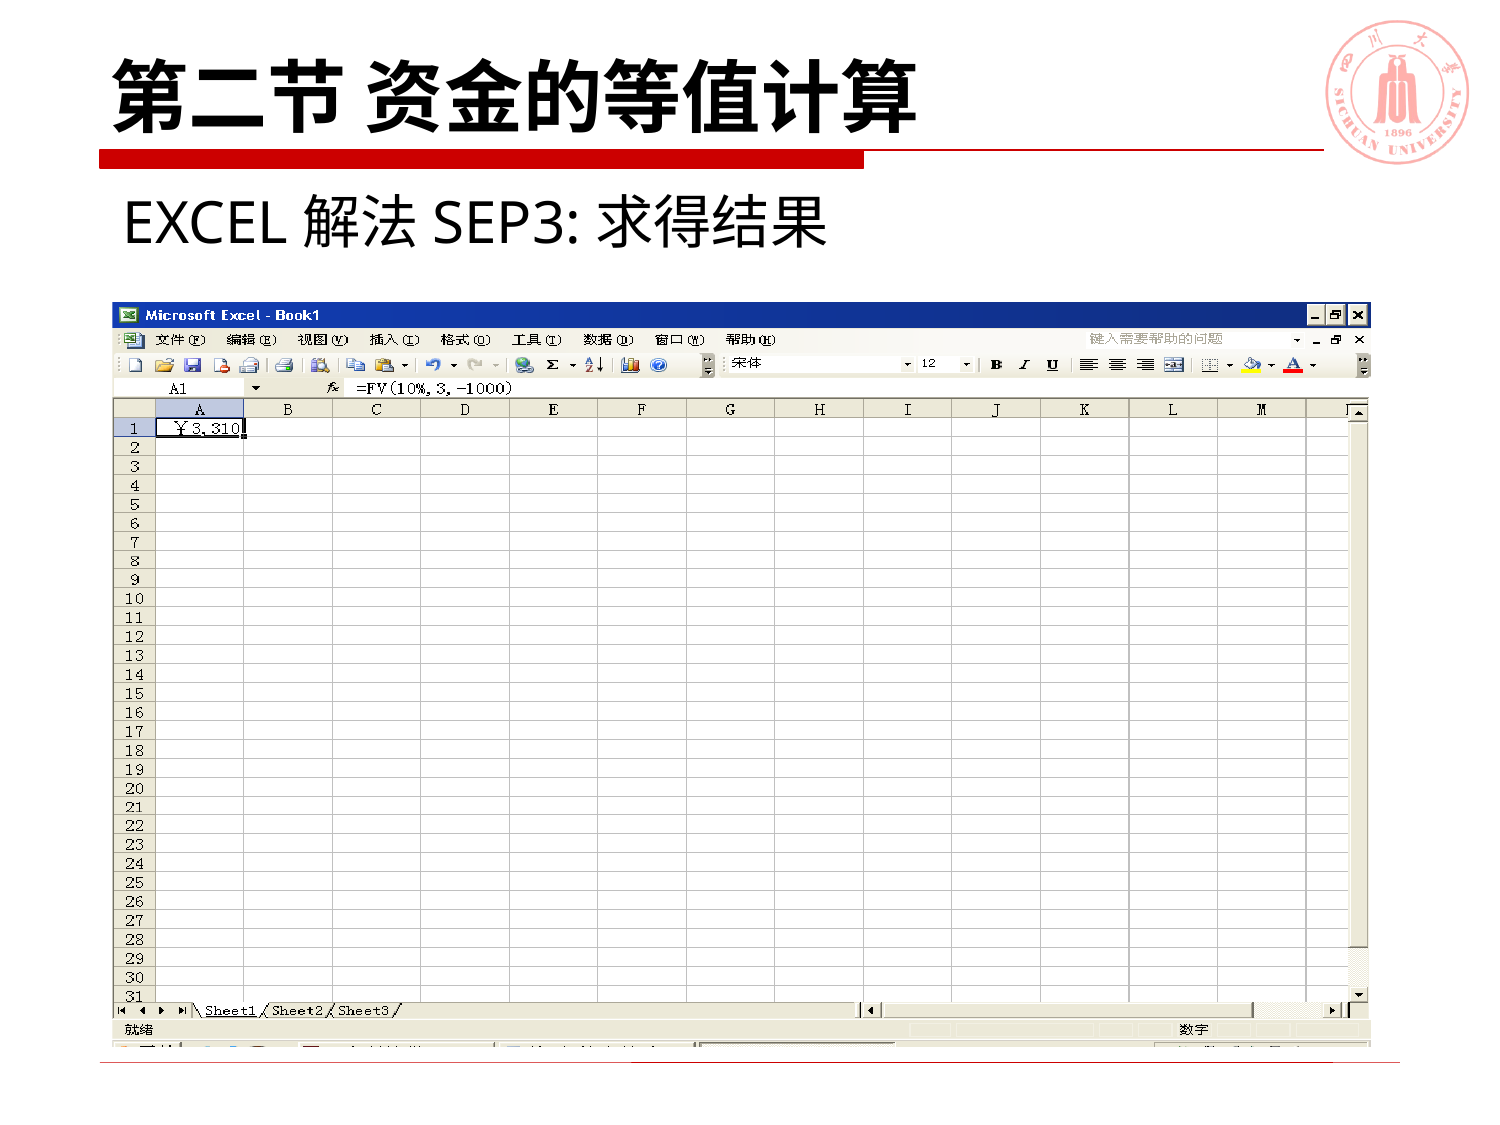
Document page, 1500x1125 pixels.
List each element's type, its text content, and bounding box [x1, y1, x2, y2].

text_box EXCEL解法SEP3:求得结果 [107, 149, 1336, 263]
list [112, 302, 1372, 1047]
title 第二节 资金的等值计算 [94, 0, 1407, 150]
text_box 当m >1时 [1336, 18, 1471, 166]
